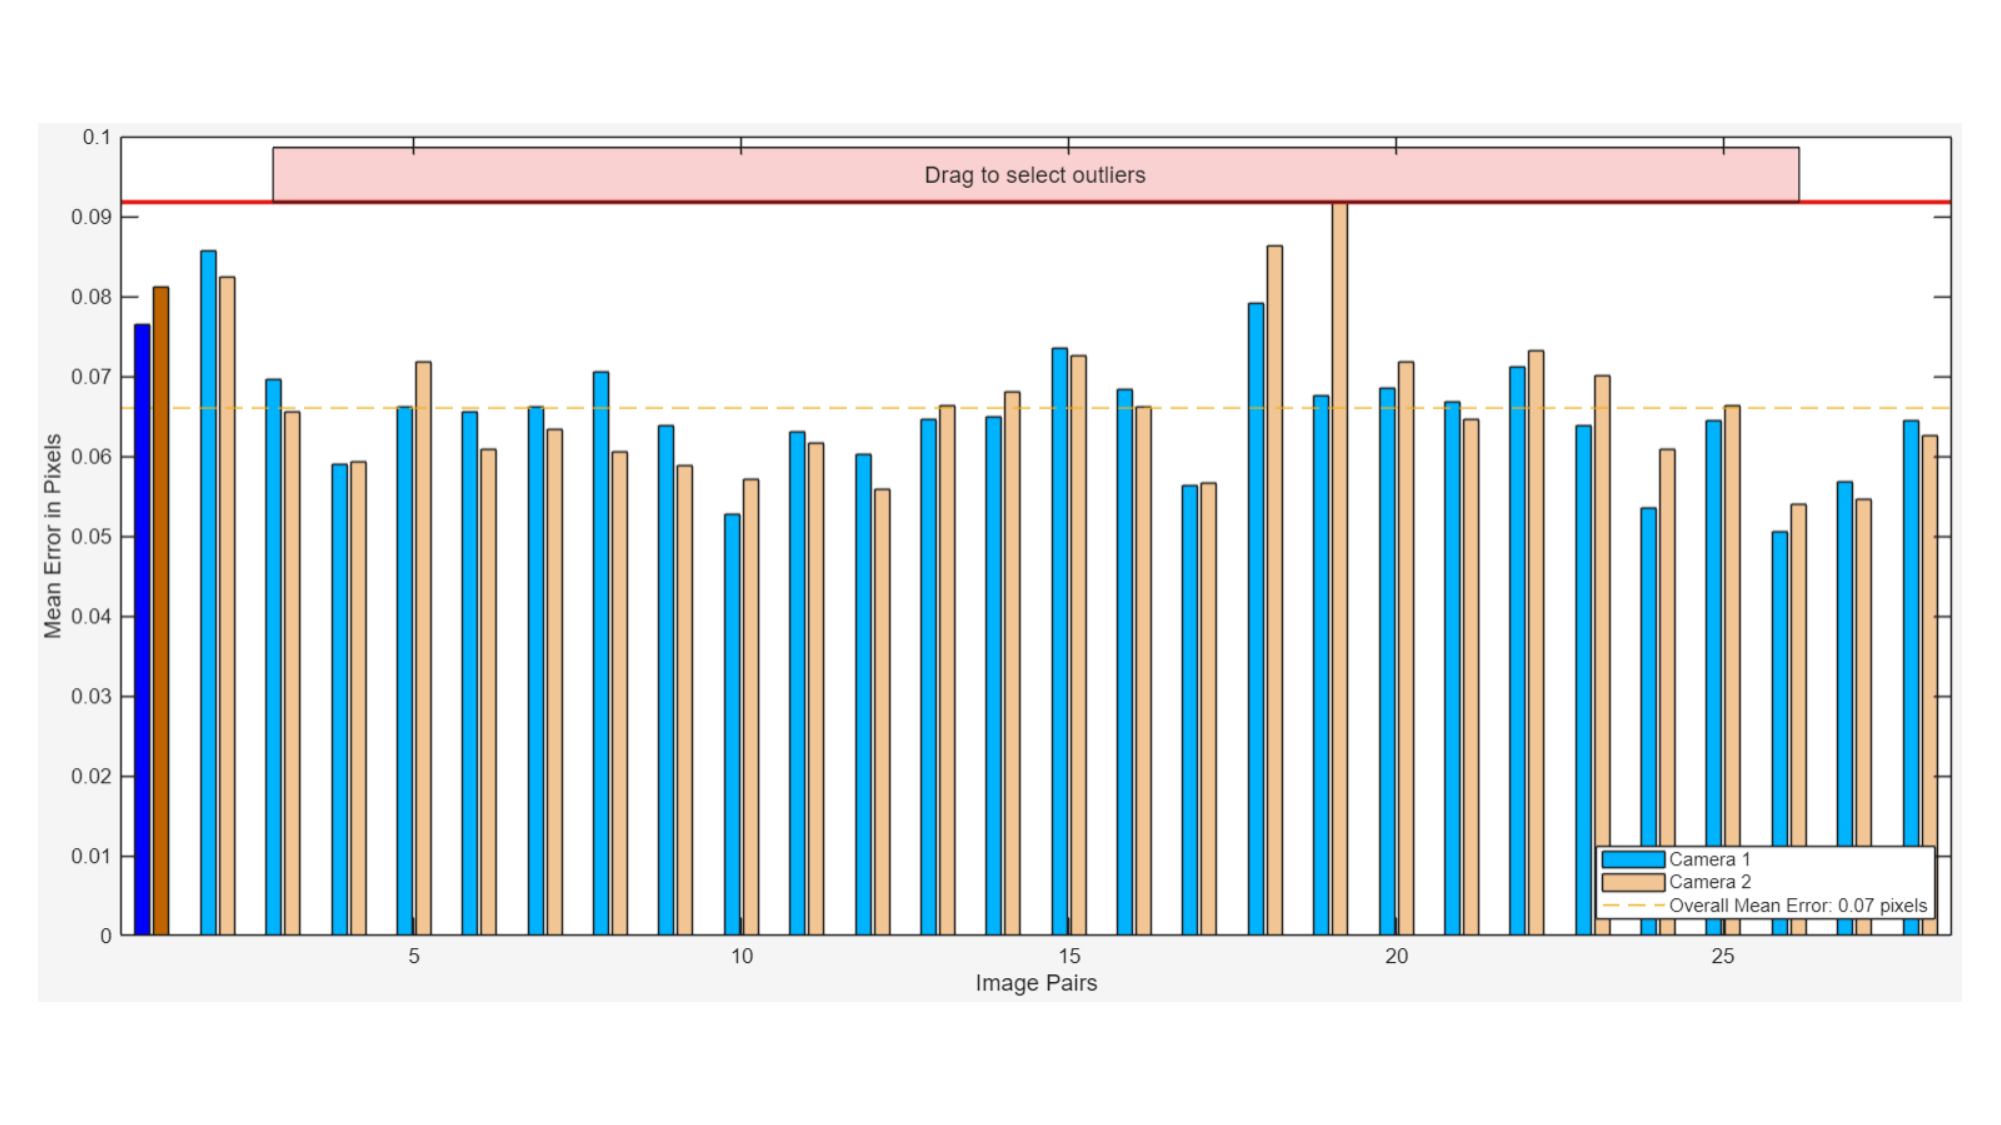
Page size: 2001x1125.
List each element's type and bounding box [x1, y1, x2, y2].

picture [37, 122, 1963, 1003]
